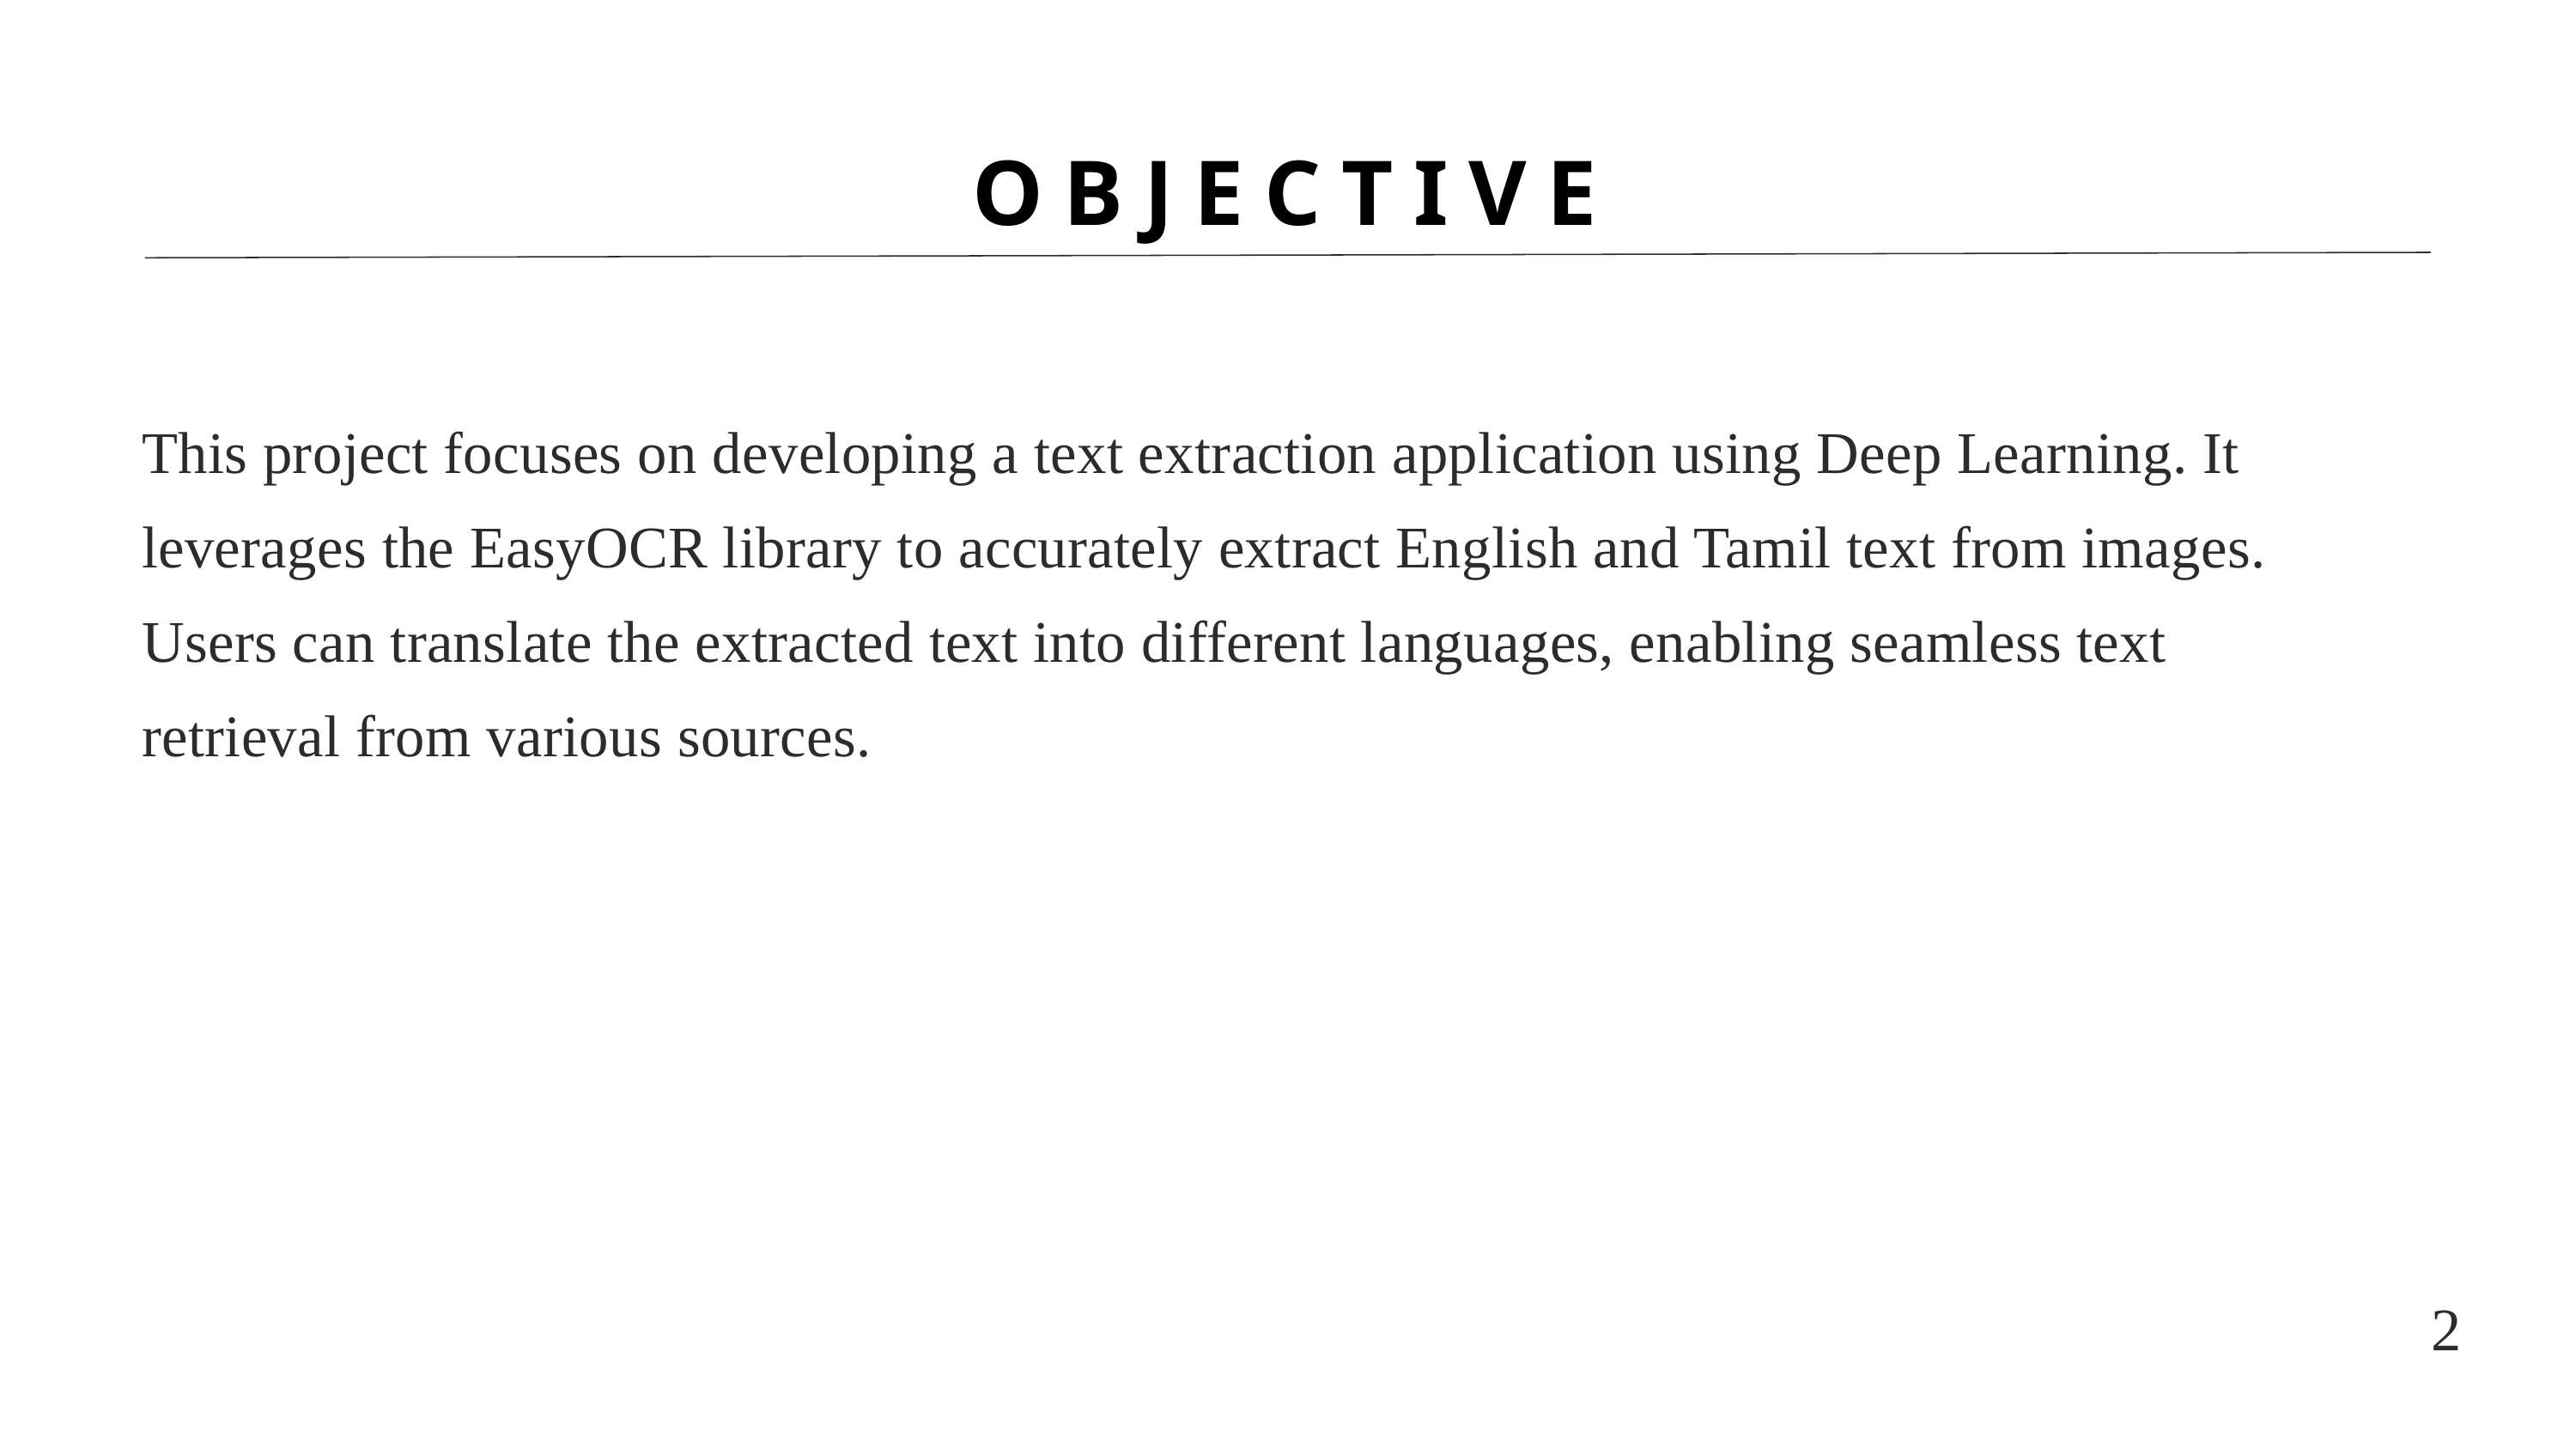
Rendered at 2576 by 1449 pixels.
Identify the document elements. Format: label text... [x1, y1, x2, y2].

text_box 2 [2431, 1307, 2464, 1363]
text_box OBJECTIVE [142, 118, 2428, 244]
text_box This project focuses on developing a text extraction application using Deep Learning. It leverages the EasyOCR library to accurately extract English and Tamil text from images. Users can translate the extracted text into different languages, enabling seamless text retrieval from various sources. [142, 390, 2297, 863]
